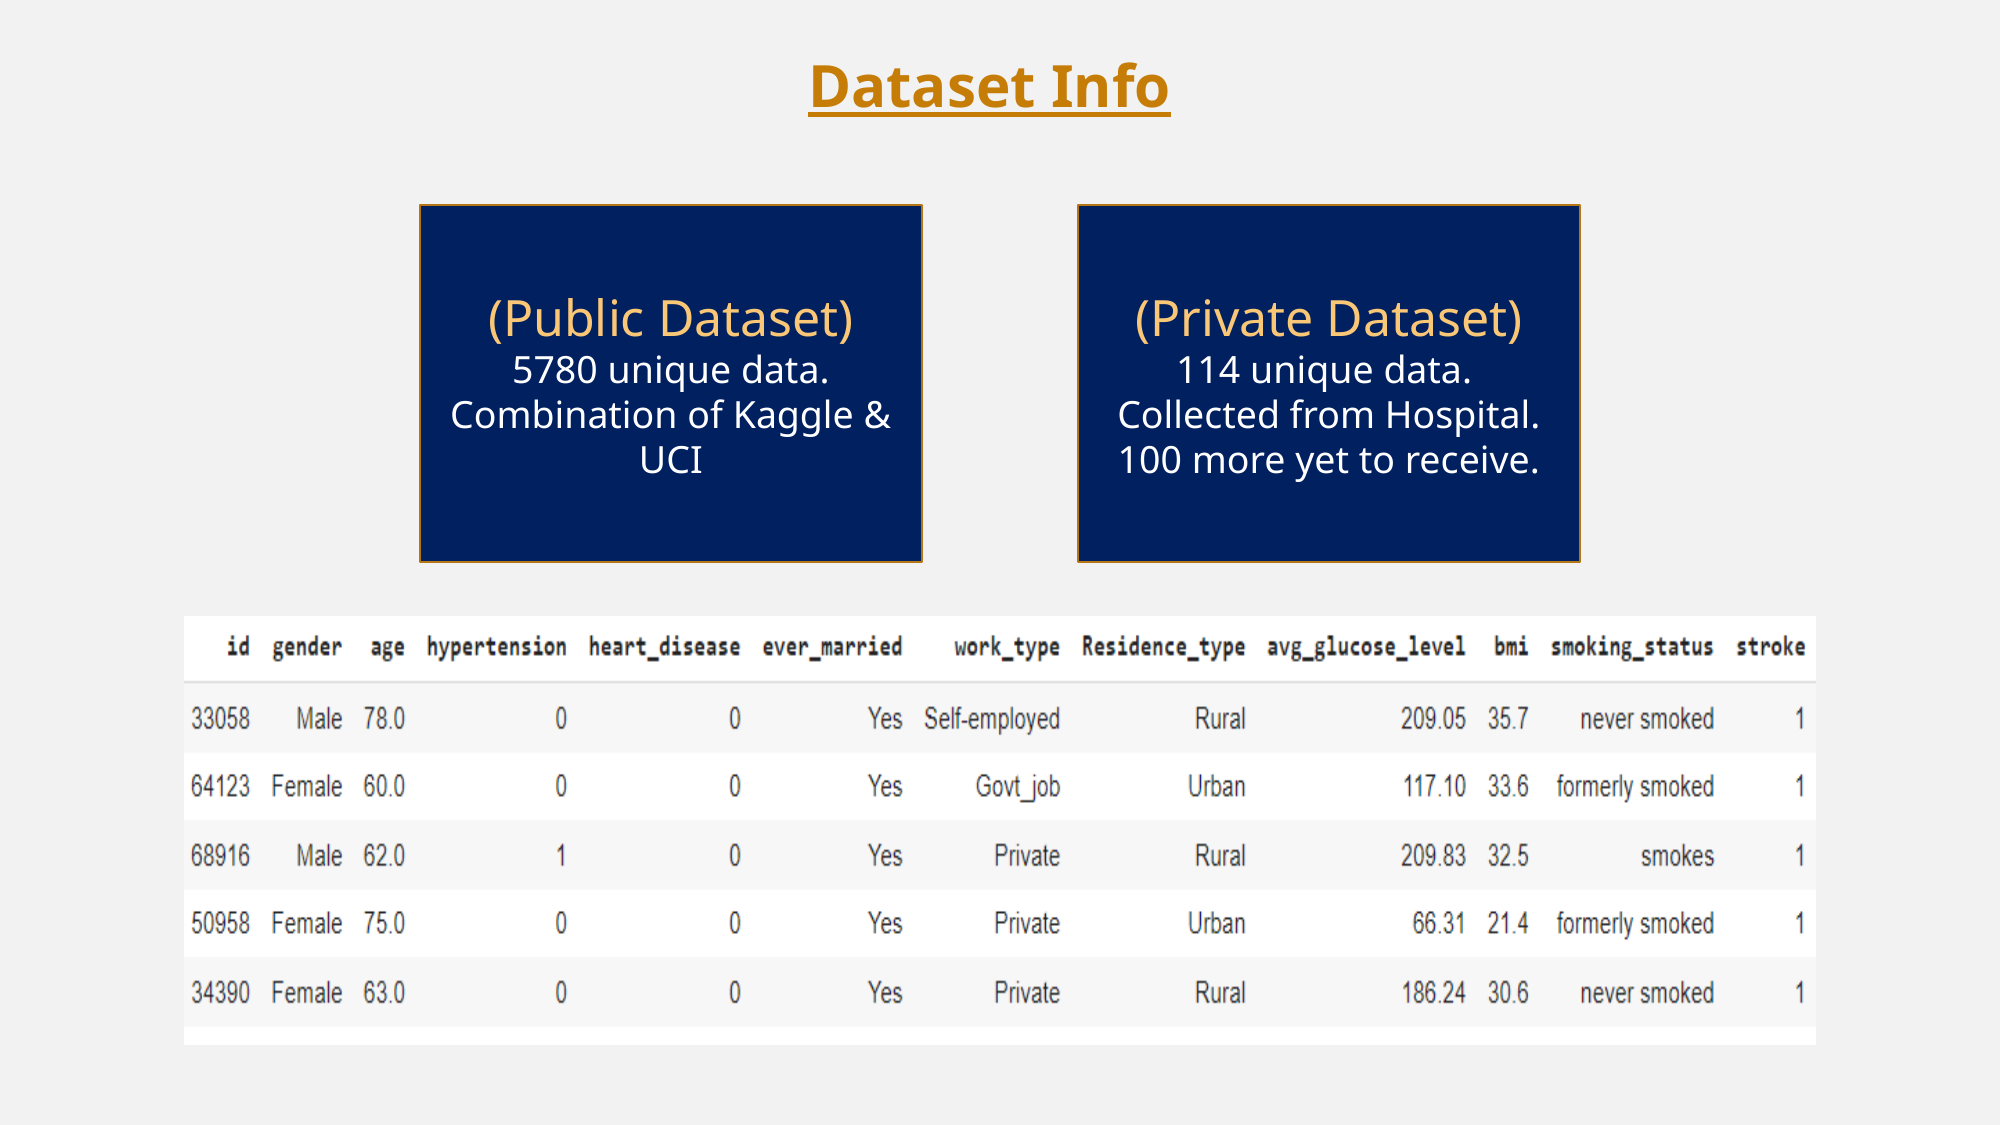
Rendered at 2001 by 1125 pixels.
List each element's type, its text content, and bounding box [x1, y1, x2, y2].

picture [184, 616, 1816, 1045]
text_box Dataset Info [793, 42, 1186, 127]
text_box (Private Dataset) 114 unique data. Collected from Hospital. 100 more yet to receive. [1077, 204, 1581, 563]
text_box (Public Dataset) 5780 unique data. Combination of Kaggle & UCI [419, 204, 923, 563]
